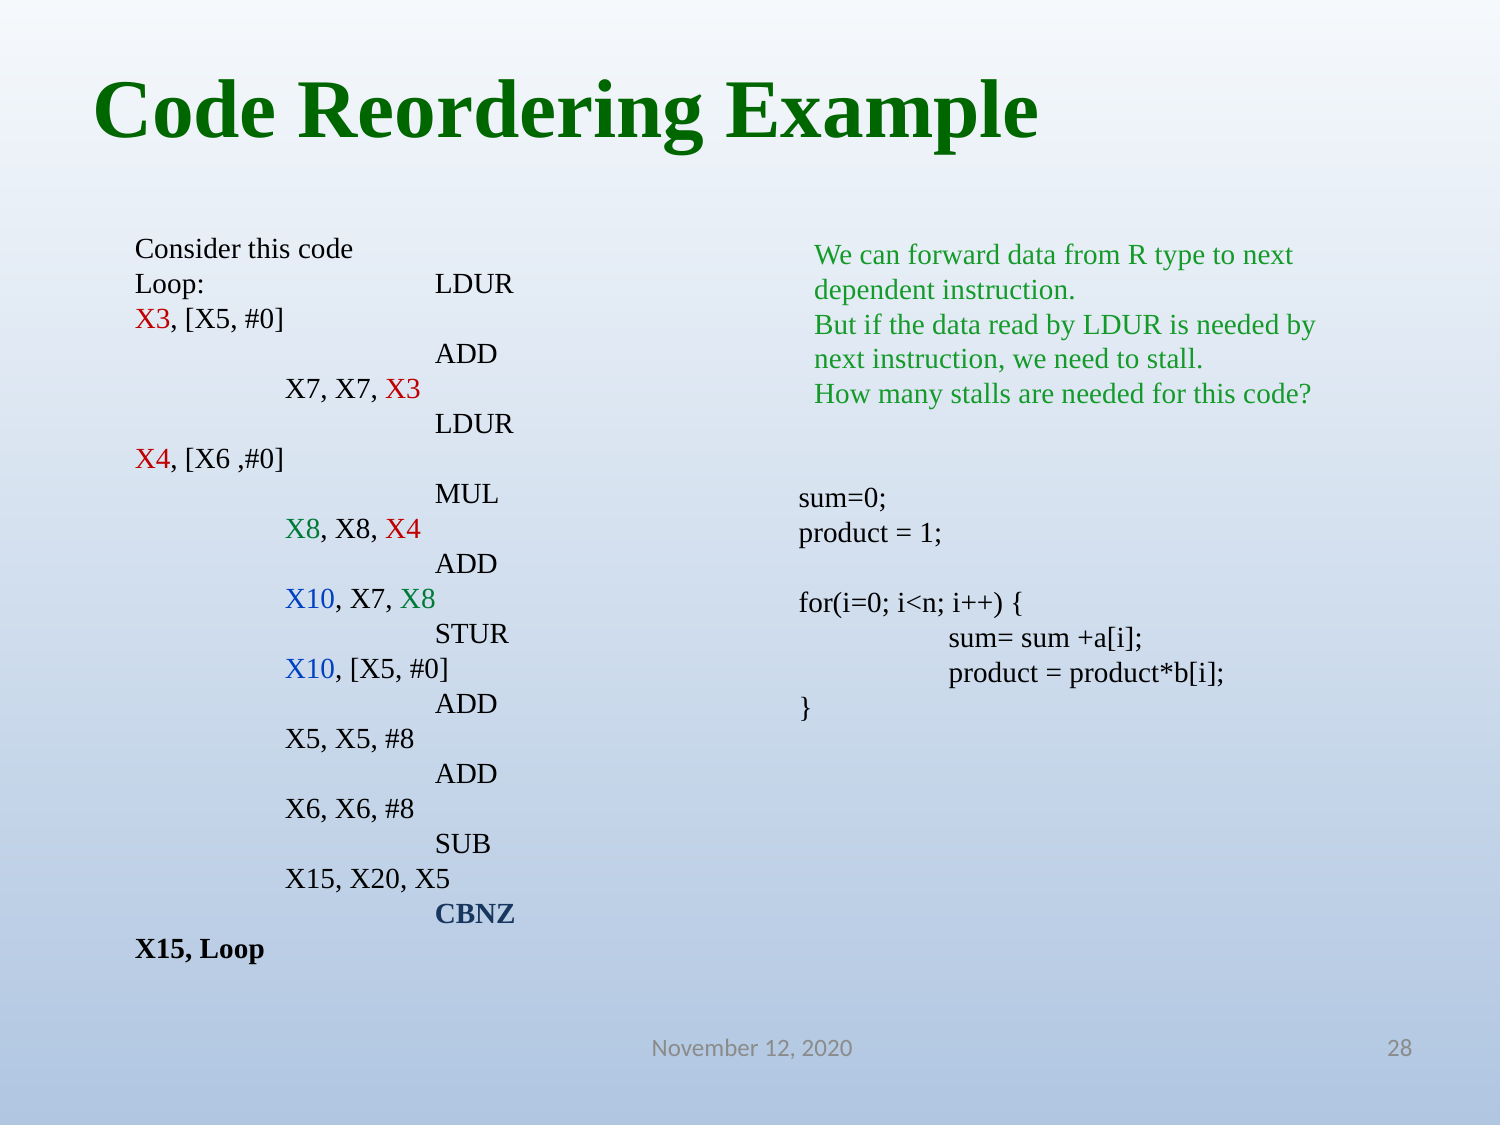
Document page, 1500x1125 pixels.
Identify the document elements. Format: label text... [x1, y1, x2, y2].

text_box We can forward data from R type to next dependent instruction. But if the data read by LDUR is needed by next instruction, we need to stall. How many stalls are needed for this code? [799, 227, 1361, 418]
footer November 12, 2020 [515, 1016, 990, 1077]
text_box Code Reordering Example [77, 46, 1433, 172]
text_box sum=0; product = 1; for(i=0; i<n; i++) { sum= sum +a[i]; product = product*b[i]; } [783, 471, 1346, 731]
text_box Consider this code Loop: LDUR X3, [X5, #0] ADD X7, X7, X3 LDUR X4, [X6 ,#0] MUL X8, X8, X4 ADD X10, X7, X8 STUR X10, [X5, #0] ADD X5, X5, #8 ADD X6, X6, #8 SUB X15, X20, X5 CBNZ X15, Loop [120, 222, 774, 1007]
slide_number 28 [1077, 1016, 1428, 1077]
